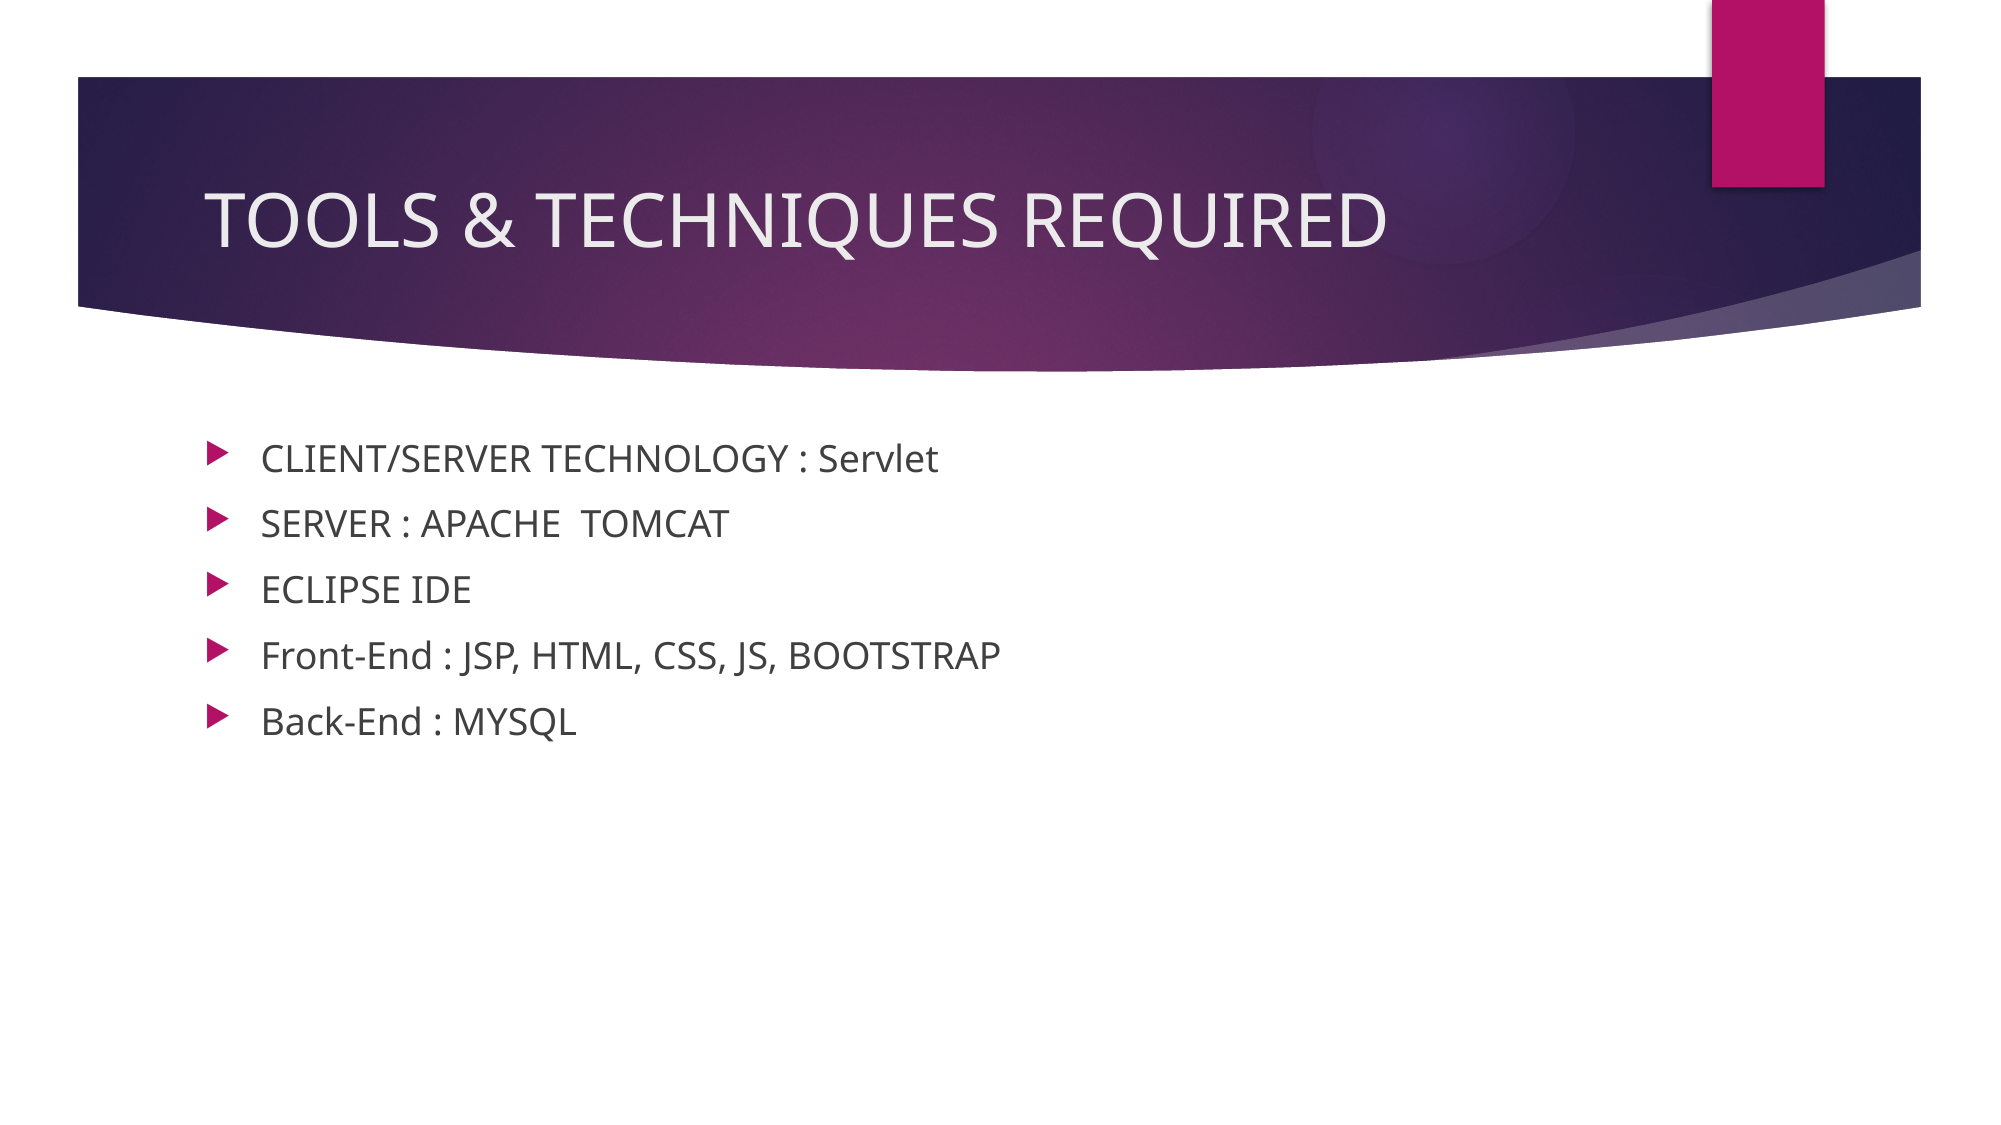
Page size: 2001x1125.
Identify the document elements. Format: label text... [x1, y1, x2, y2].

list CLIENT/SERVER TECHNOLOGY : Servlet SERVER : APACHE TOMCAT ECLIPSE IDE Front-End : JSP, HTML, CSS, JS, BOOTSTRAP Back-End : MYSQL [189, 427, 1638, 988]
title TOOLS & TECHNIQUES REQUIRED [189, 159, 1627, 276]
